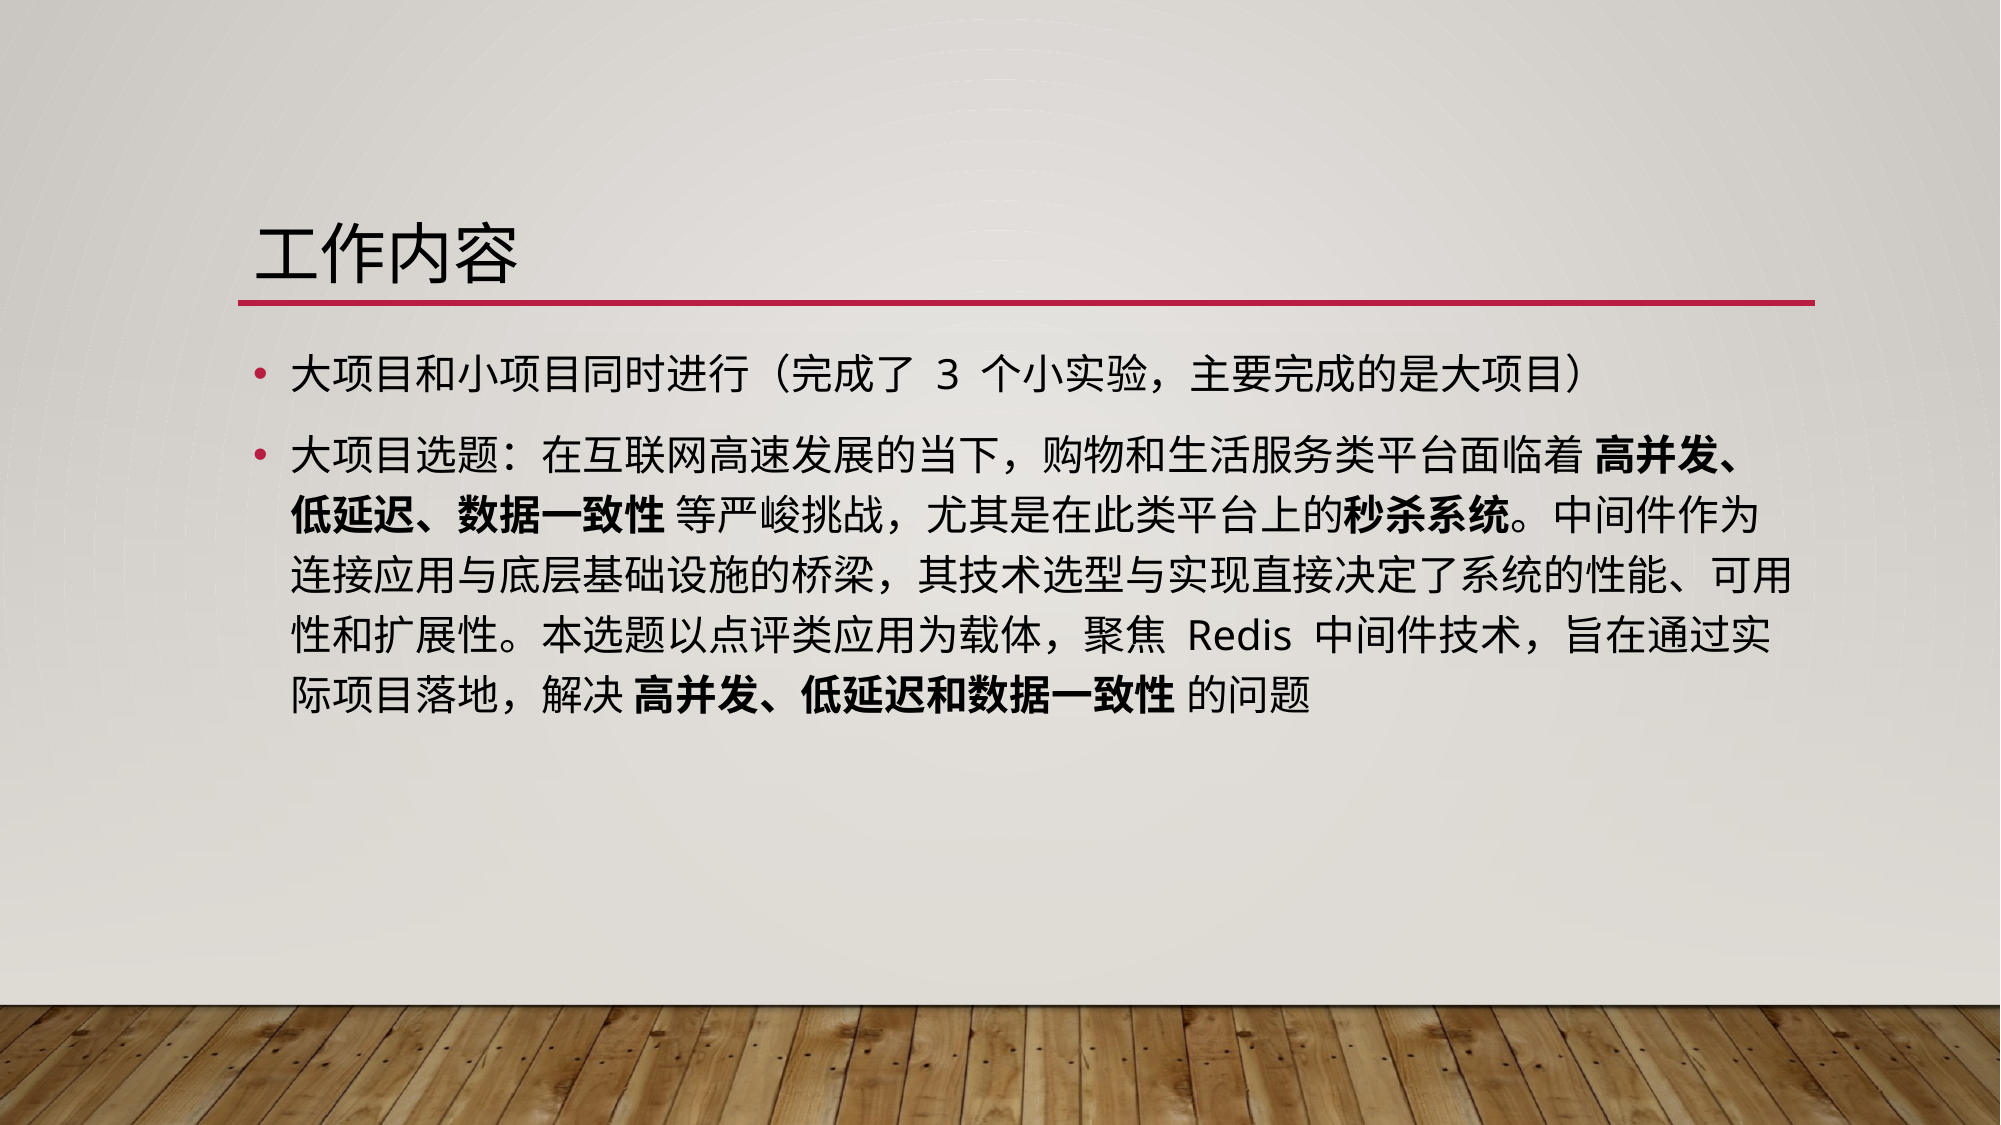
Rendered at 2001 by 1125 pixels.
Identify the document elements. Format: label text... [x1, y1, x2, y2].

picture [0, 1005, 2000, 1125]
list 大项目和小项目同时进行（完成了 3 个小实验，主要完成的是大项目） 大项目选题：在互联网高速发展的当下，购物和生活服务类平台面临着 高并发、低延迟、数据一致性 等严峻挑战，尤其是在此类平台上的秒杀系统。中间件作为连接应用与底层基础设施的桥梁，其技术选型与实现直接决定了系统的性能、可用性和扩展性。本选题以点评类应用为载体，聚焦 Redis 中间件技术，旨在通过实际项目落地，解决 高并发、低延迟和数据一致性 的问题 [238, 330, 1814, 897]
title 工作内容 [238, 213, 1814, 305]
